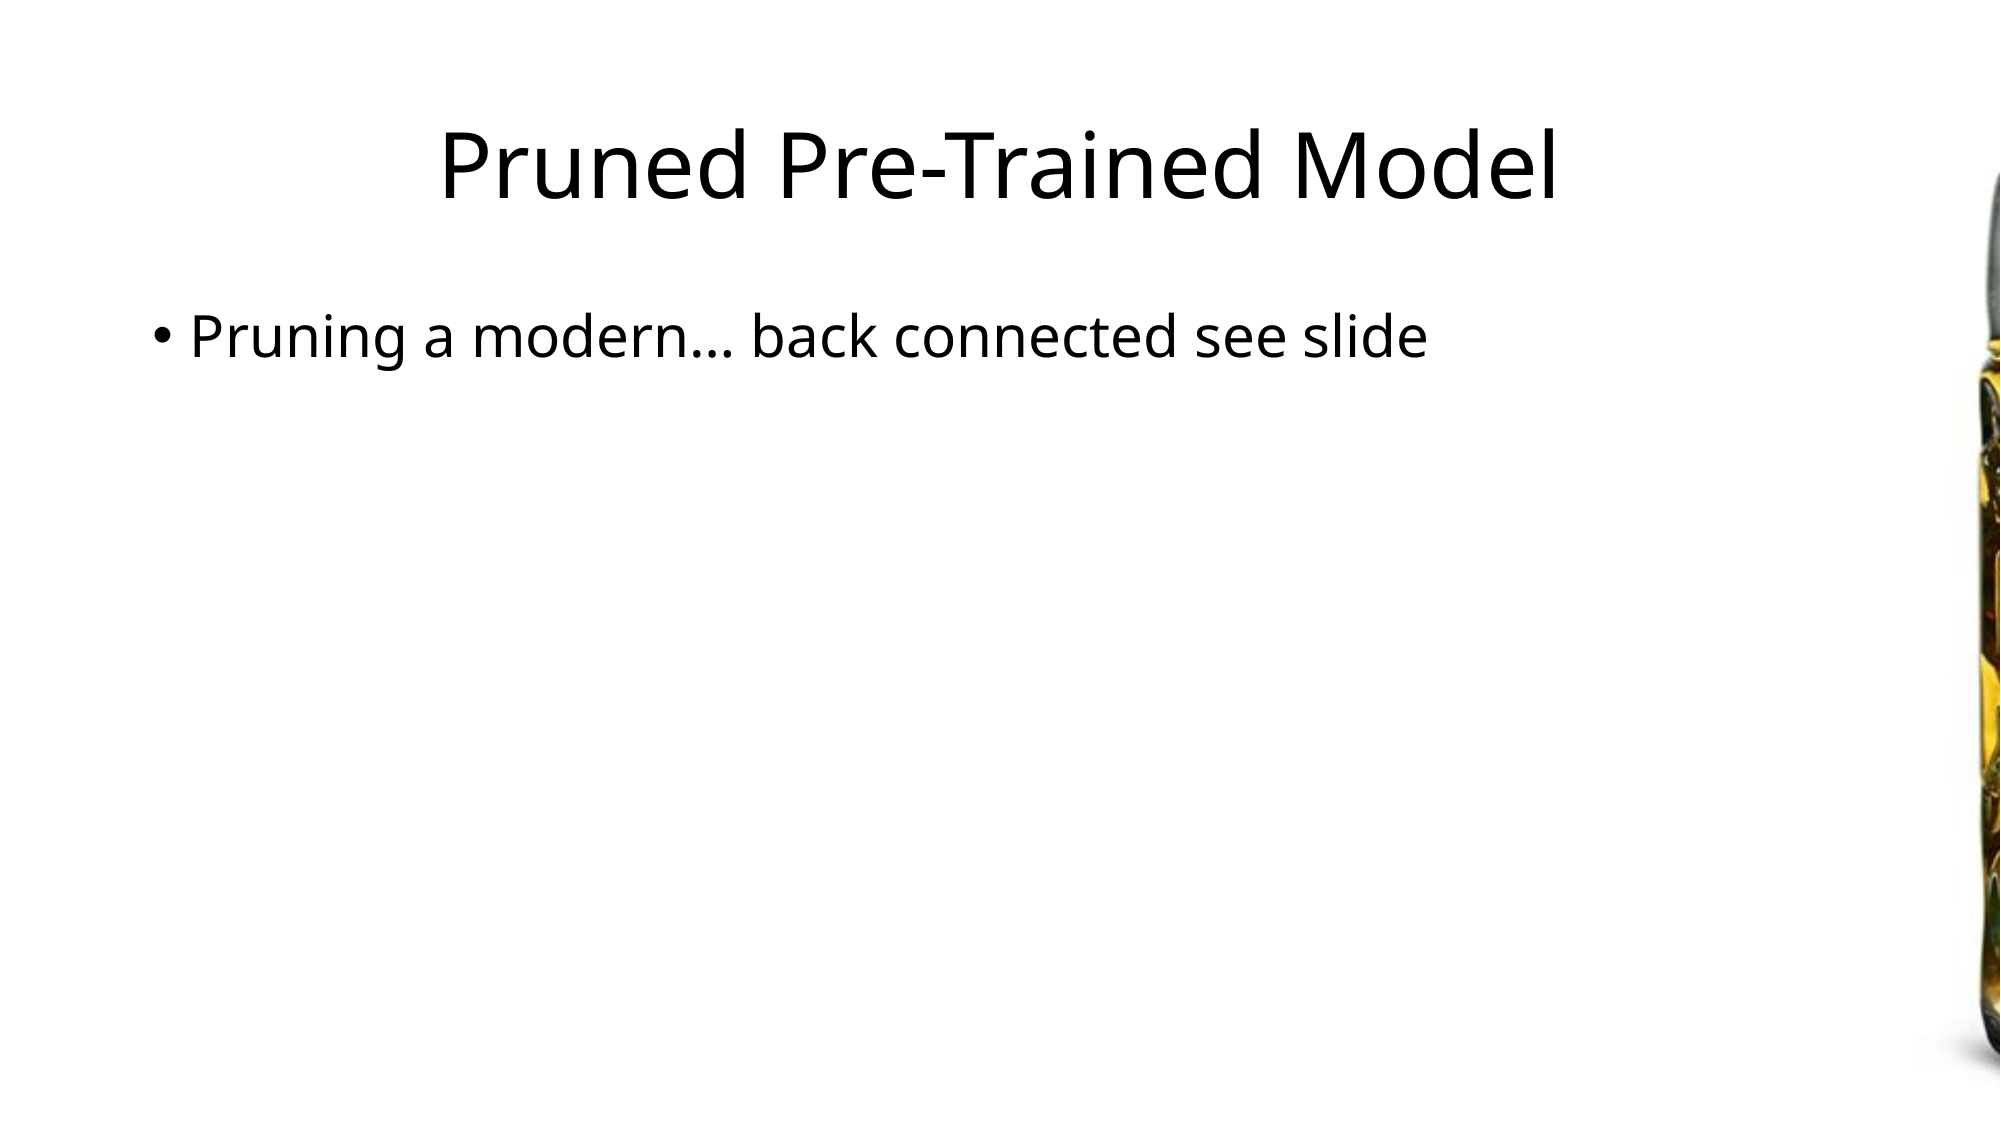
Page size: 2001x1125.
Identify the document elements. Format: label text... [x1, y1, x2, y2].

picture [1818, 136, 2000, 1125]
list Pruning a modern… back connected see slide [137, 299, 1818, 1014]
title Pruned Pre-Trained Model [137, 59, 1863, 278]
